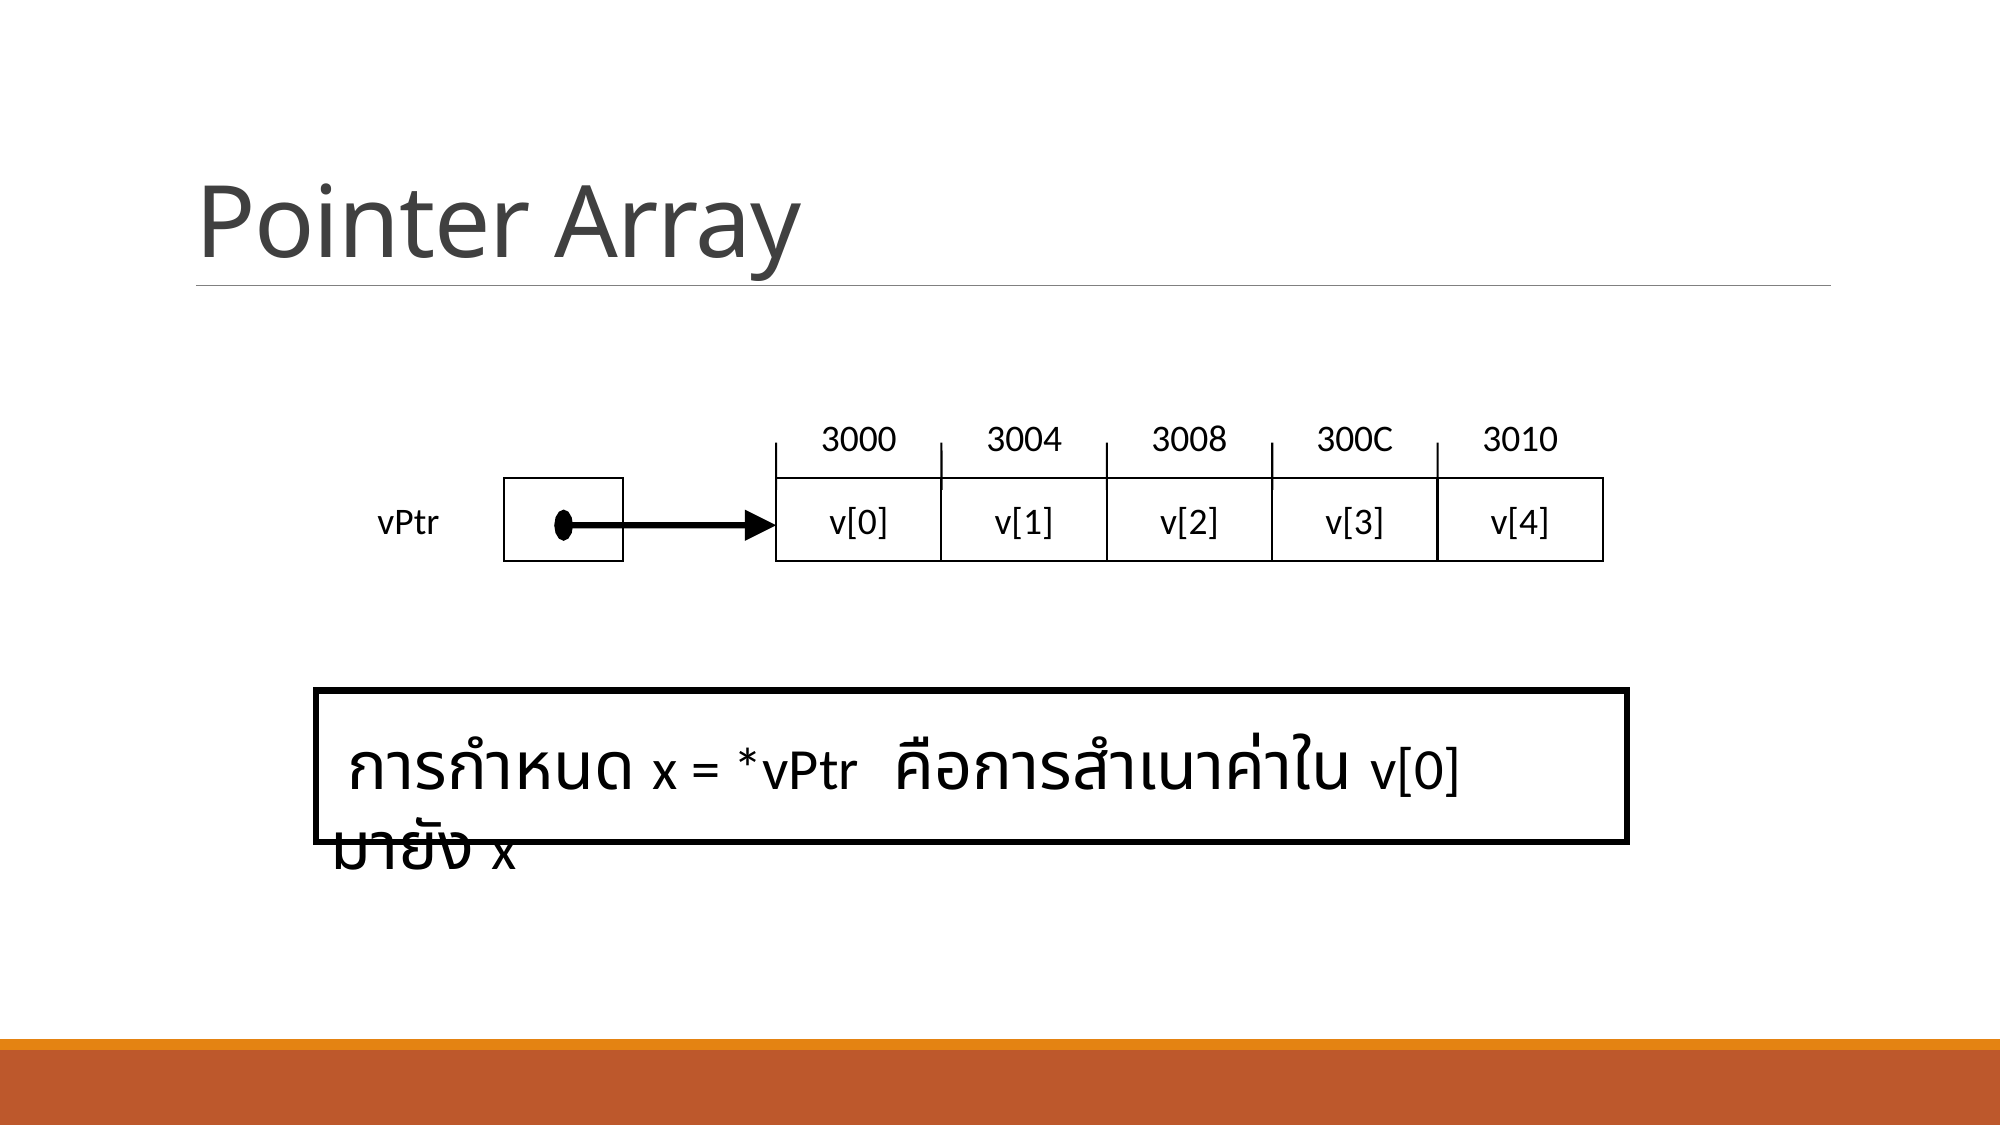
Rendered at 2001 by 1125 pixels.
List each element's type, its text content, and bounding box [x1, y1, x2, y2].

text_box การกำหนด x = *vPtr คือการสำเนาค่าใน v[0] มายัง x [315, 690, 1627, 842]
title Pointer Array [180, 47, 1830, 285]
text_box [362, 394, 1604, 562]
